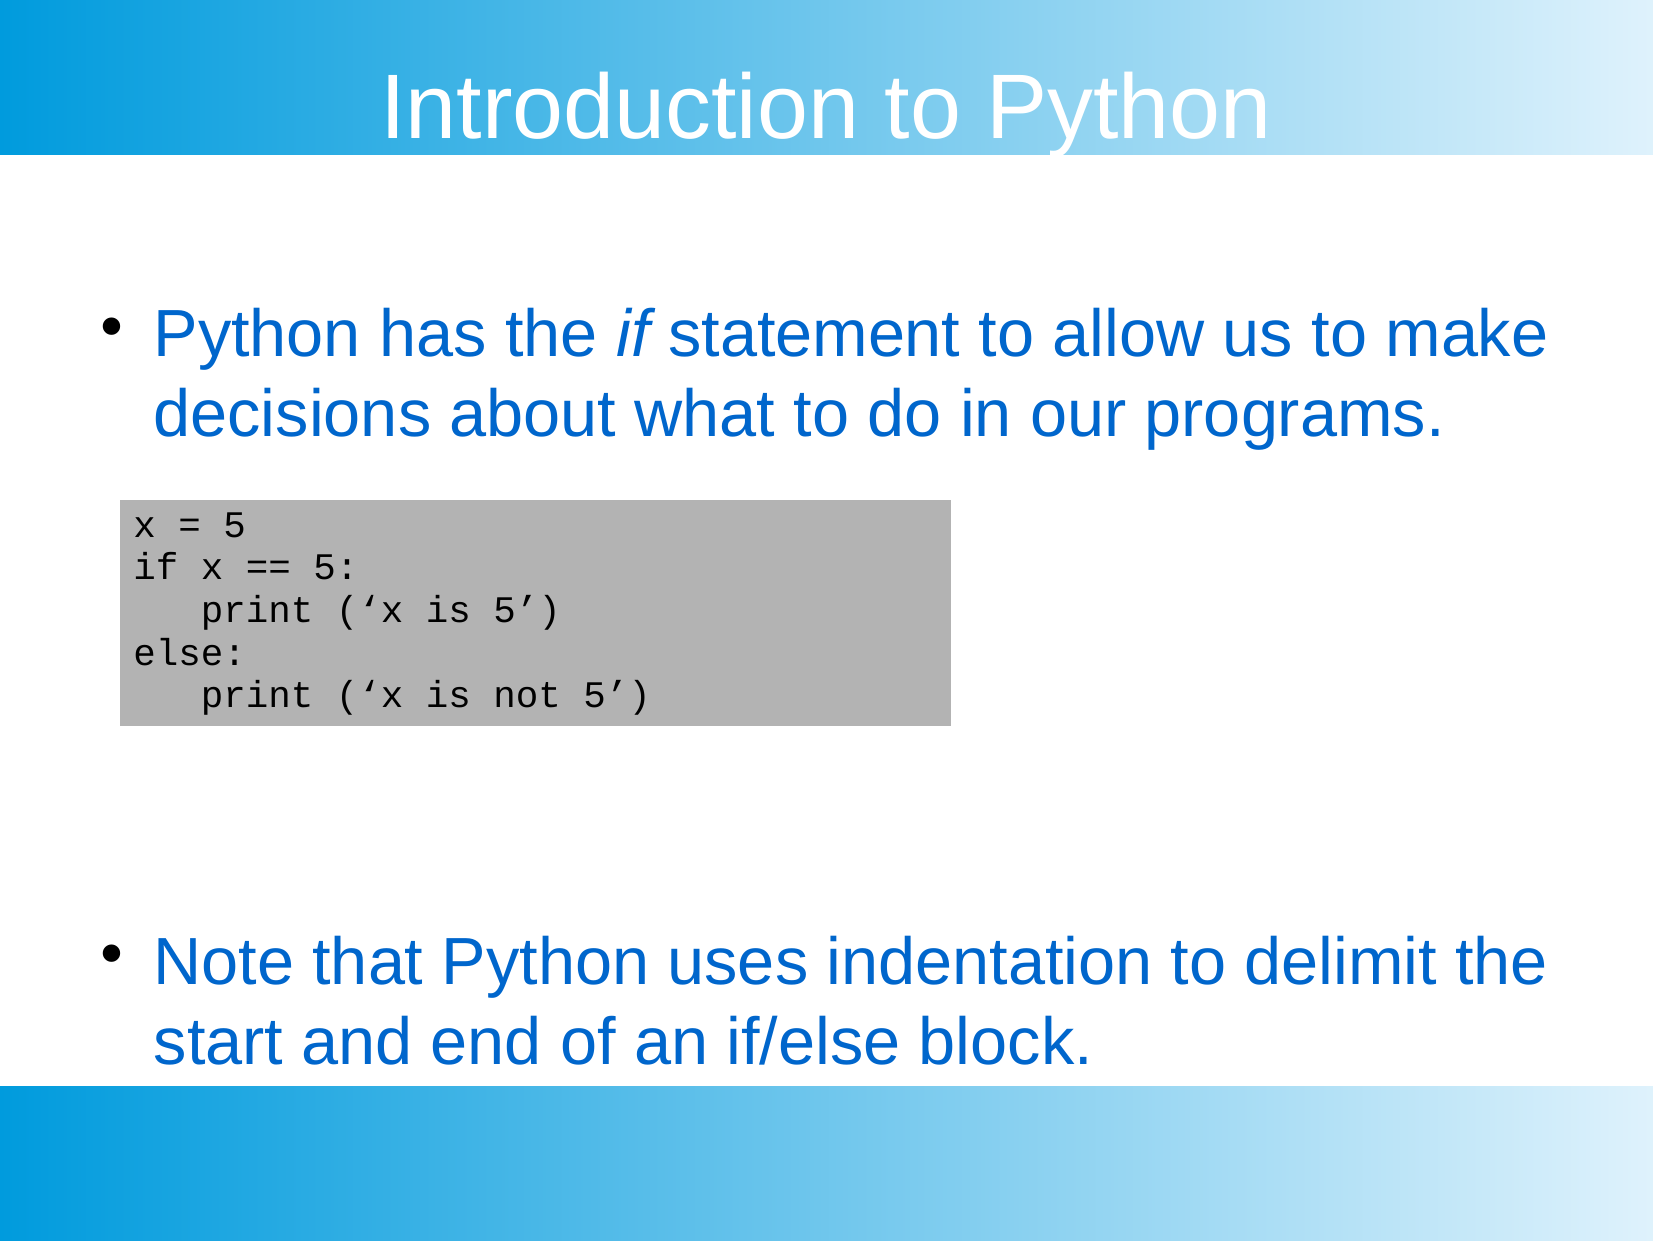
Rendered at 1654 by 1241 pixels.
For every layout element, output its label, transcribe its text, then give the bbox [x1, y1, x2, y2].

table_header x = 5 if x == 5: print (‘x is 5’) else: print (‘x is not 5’) [120, 500, 951, 726]
text_box Introduction to Python [82, 49, 1571, 154]
text_box Python has the if statement to allow us to make decisions about what to do in our programs. Note that Python uses indentation to delimit the start and end of an if/else block. [82, 290, 1571, 1010]
